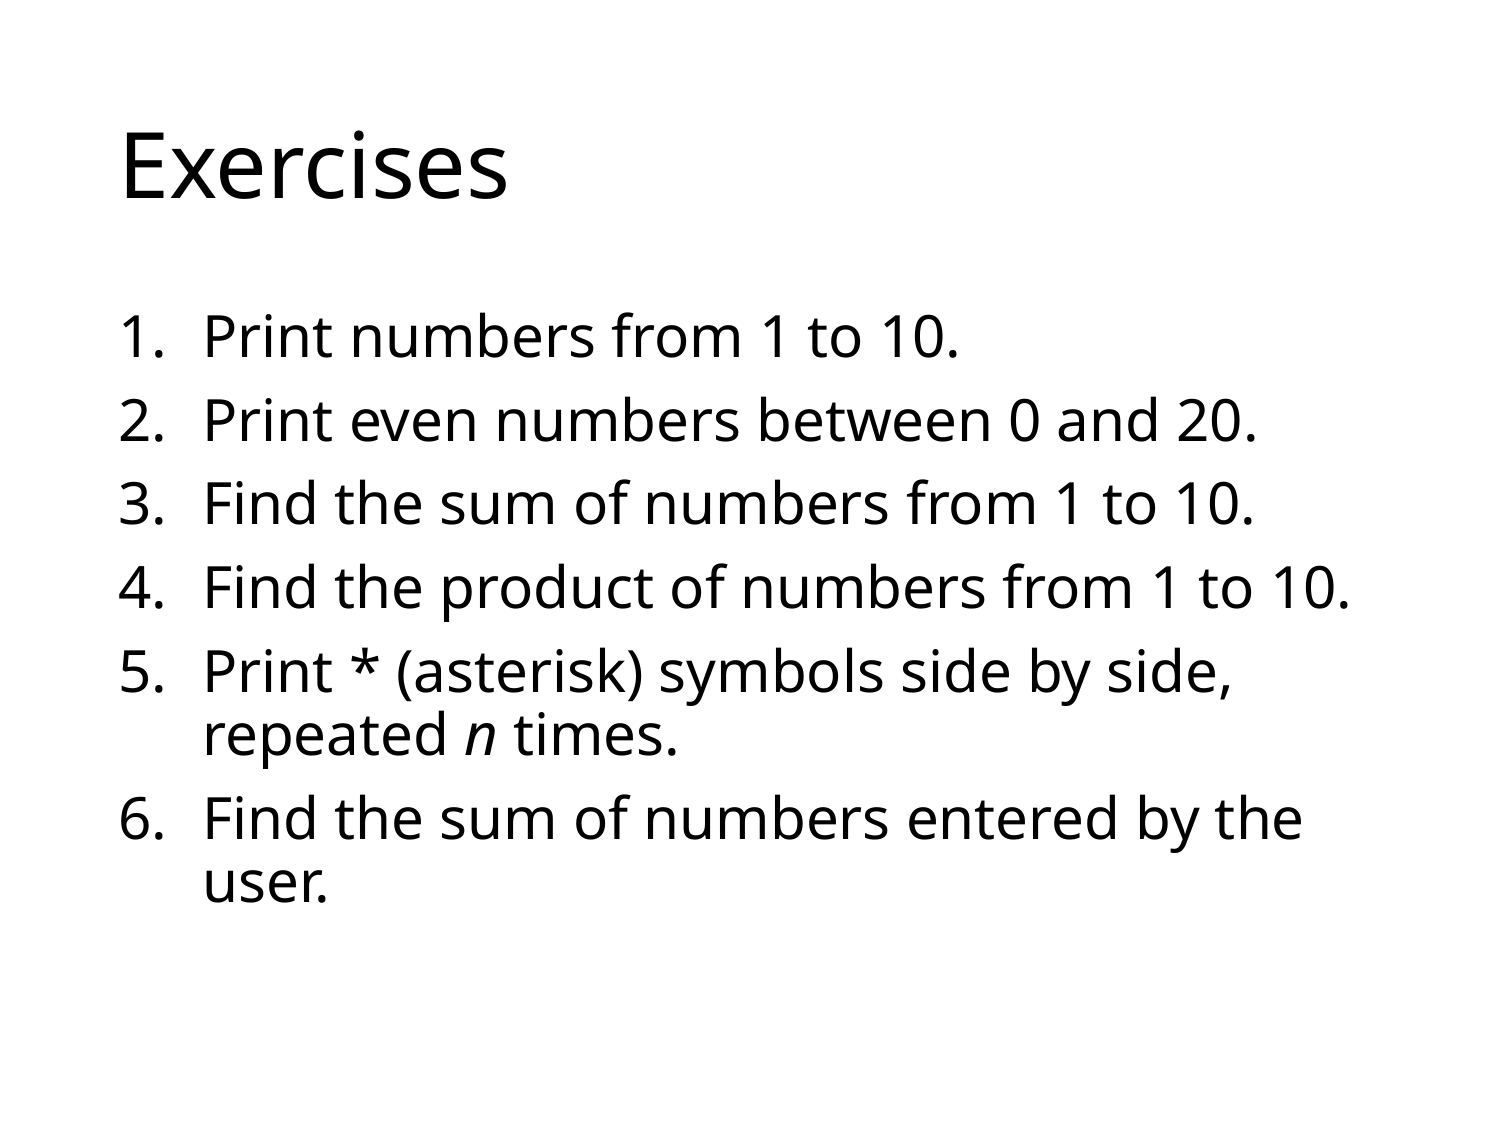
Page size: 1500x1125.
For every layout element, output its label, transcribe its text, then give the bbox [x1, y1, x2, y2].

list Print numbers from 1 to 10. Print even numbers between 0 and 20. Find the sum of numbers from 1 to 10. Find the product of numbers from 1 to 10. Print * (asterisk) symbols side by side, repeated n times. Find the sum of numbers entered by the user. [103, 299, 1397, 1014]
title Exercises [103, 59, 1397, 278]
